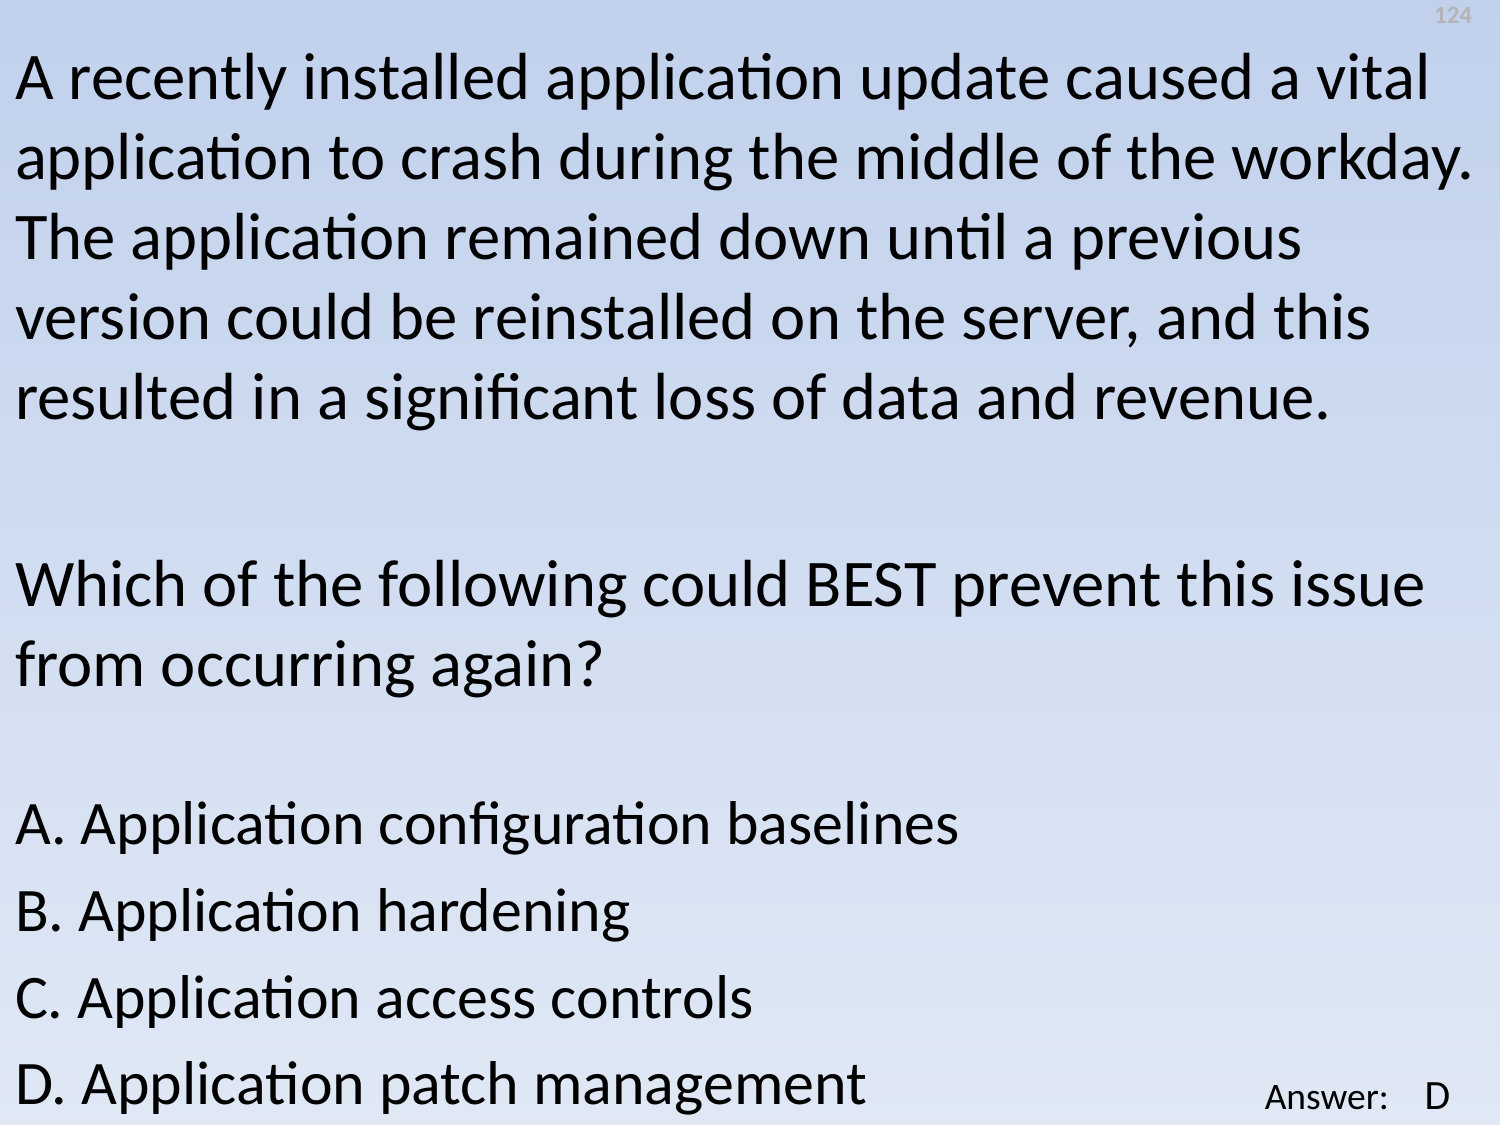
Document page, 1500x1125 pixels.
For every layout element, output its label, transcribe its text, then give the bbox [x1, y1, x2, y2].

list A recently installed application update caused a vital application to crash during the middle of the workday. The application remained down until a previous version could be reinstalled on the server, and this resulted in a significant loss of data and revenue. Which of the following could BEST prevent this issue from occurring again? [0, 24, 1500, 774]
slide_number 124 [1412, 0, 1488, 28]
list A. Application configuration baselines B. Application hardening C. Application access controls D. Application patch management [0, 774, 1500, 1125]
list D [1374, 1060, 1500, 1123]
